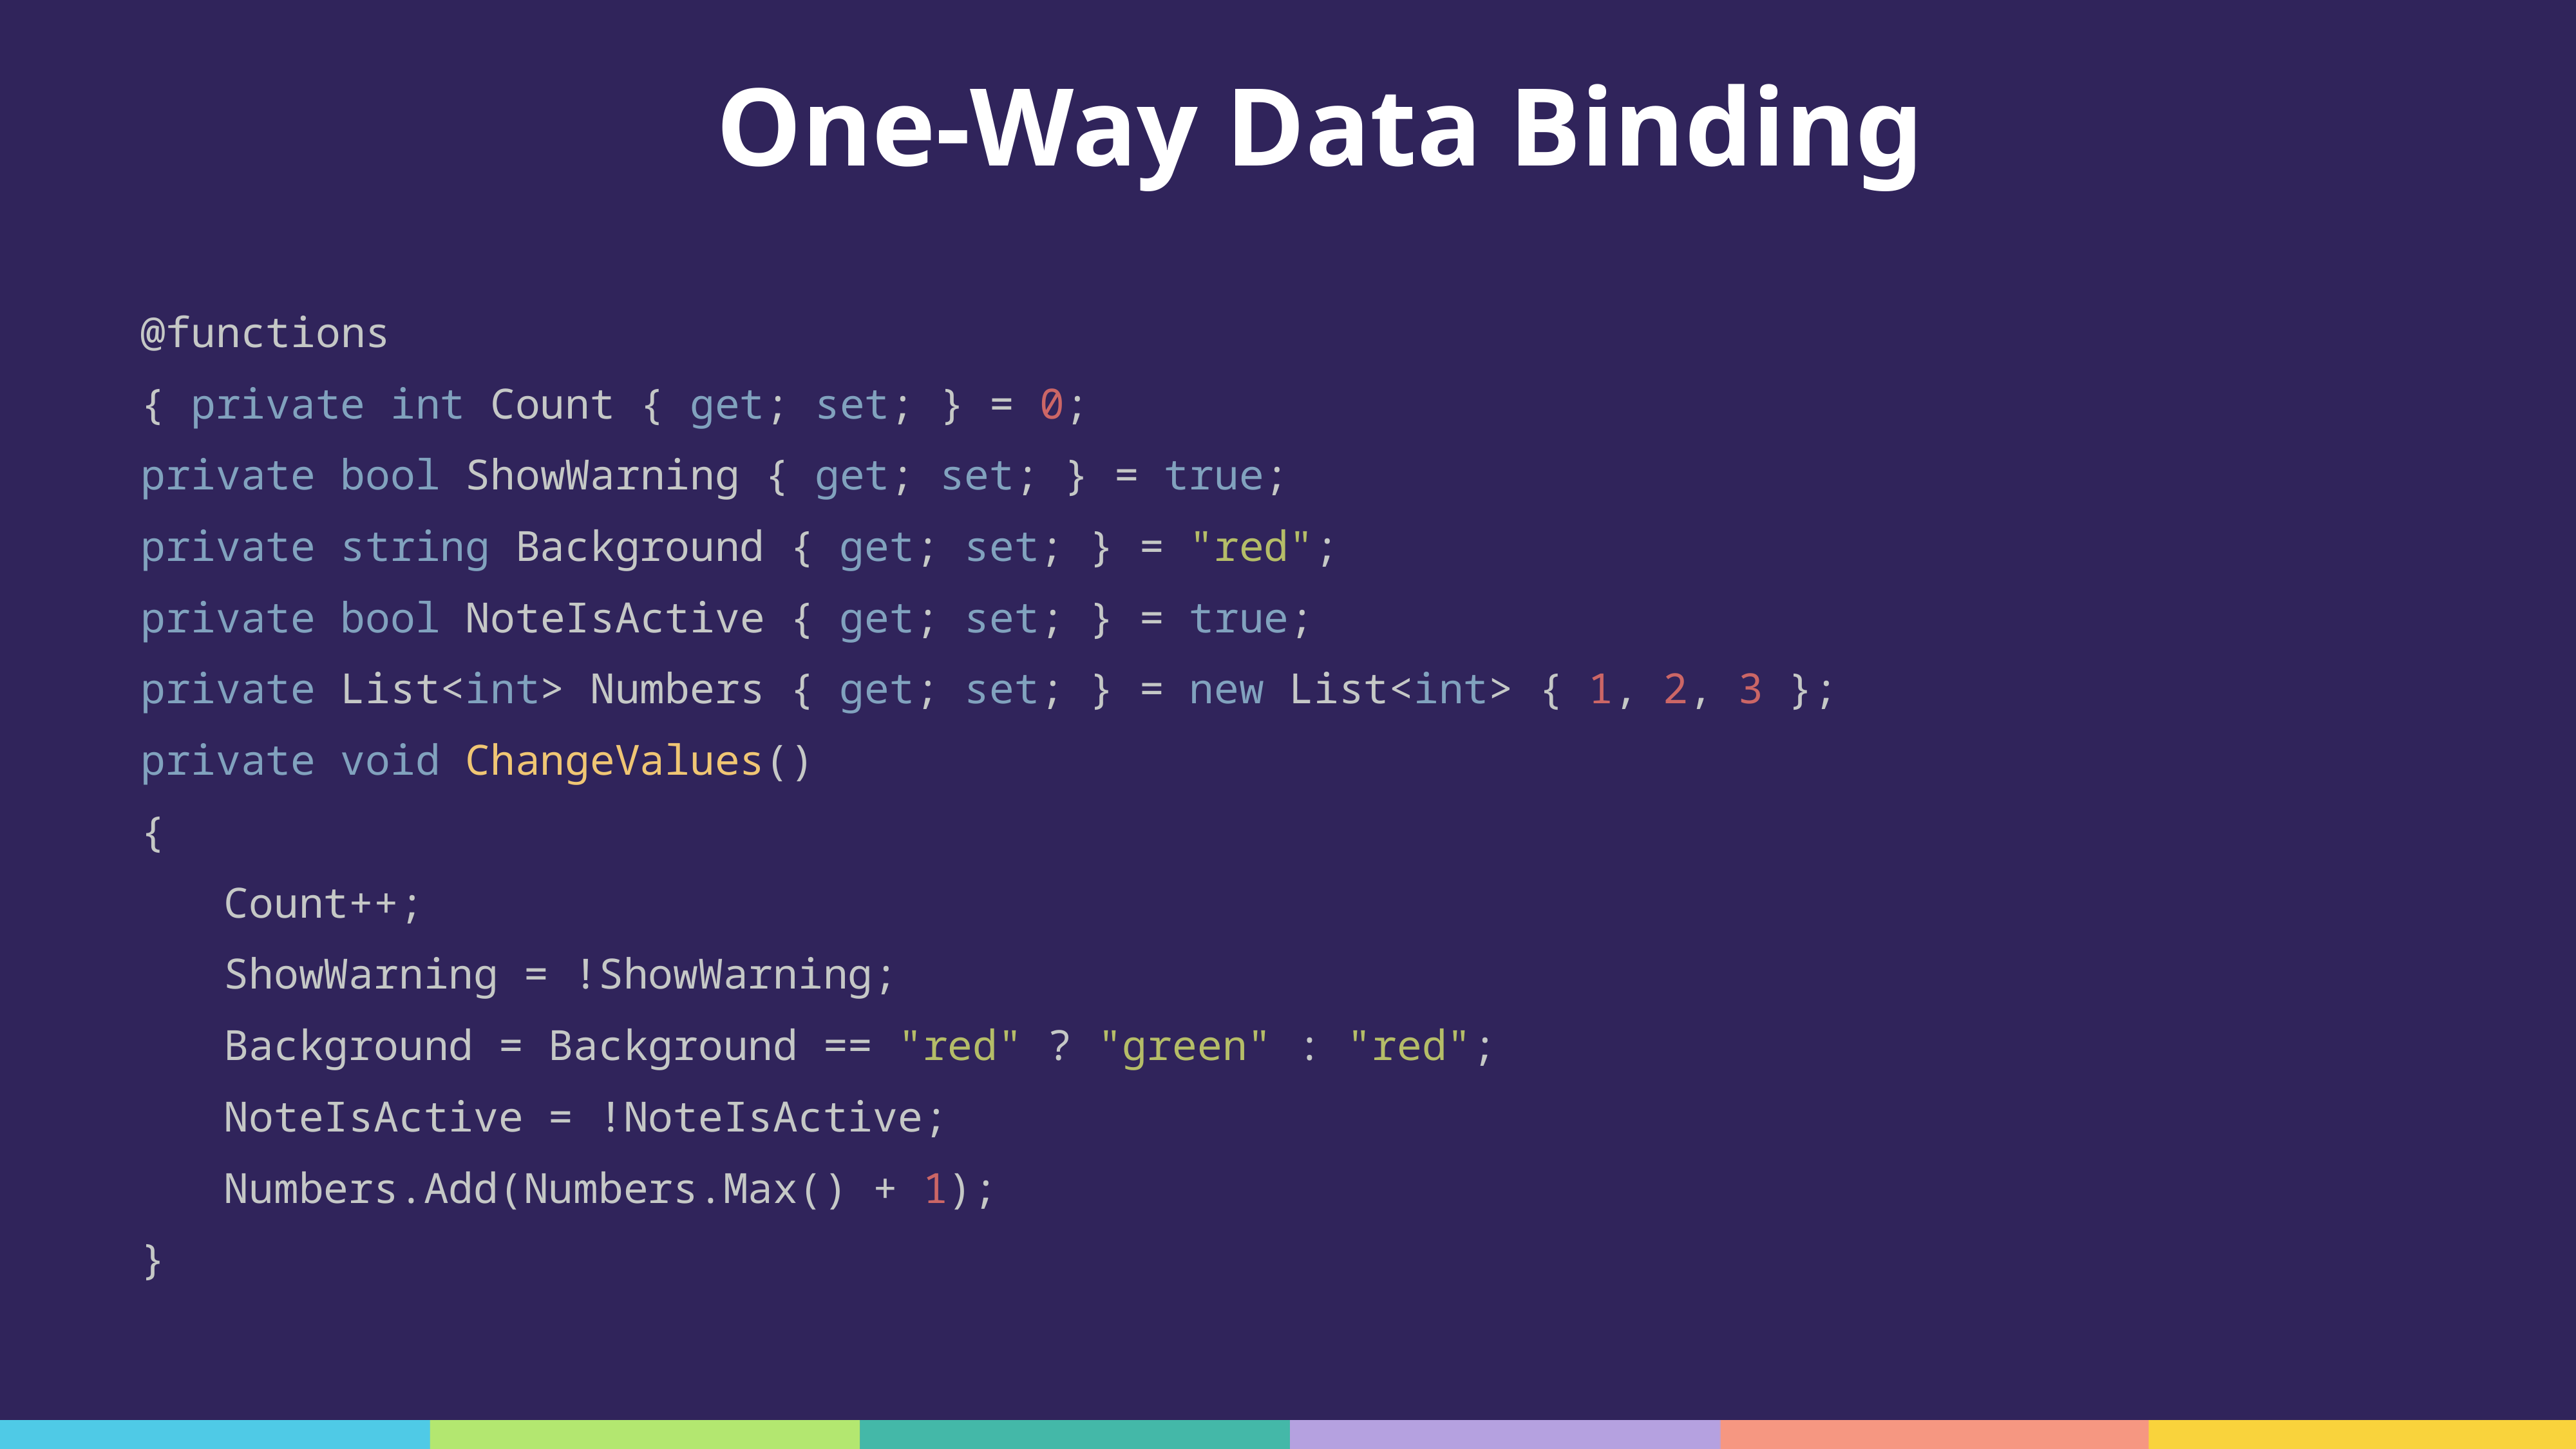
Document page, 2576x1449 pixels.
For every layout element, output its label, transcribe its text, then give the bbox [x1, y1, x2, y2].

list @functions { private int Count { get; set; } = 0; private bool ShowWarning { get; set; } = true; private string Background { get; set; } = "red"; private bool NoteIsActive { get; set; } = true; private List<int> Numbers { get; set; } = new List<int> { 1, 2, 3 }; private void ChangeValues() { Count++; ShowWarning = !ShowWarning; Background = Background == "red" ? "green" : "red"; NoteIsActive = !NoteIsActive; Numbers.Add(Numbers.Max() + 1); } [140, 290, 2501, 1288]
picture [0, 1420, 2576, 1449]
title One-Way Data Binding [140, 10, 2501, 252]
